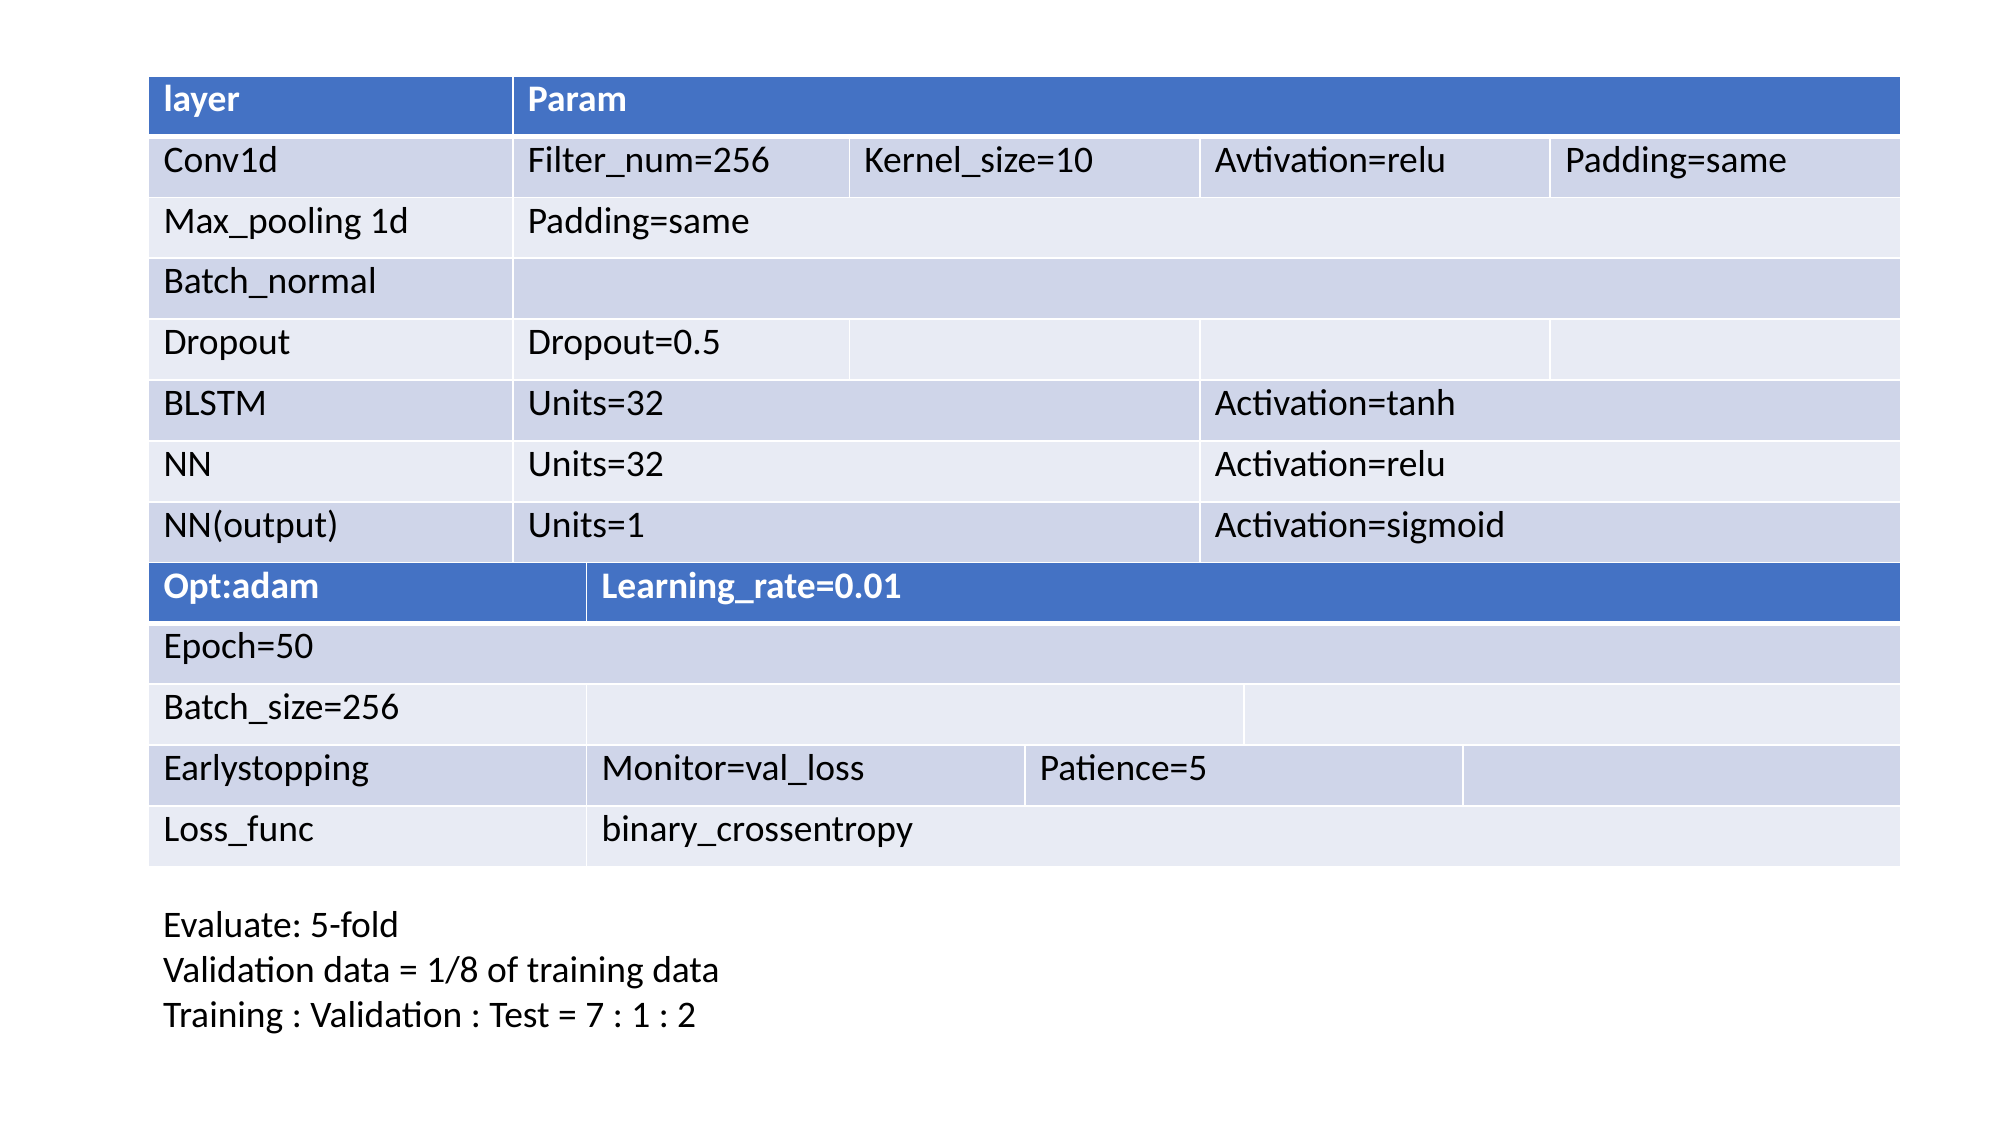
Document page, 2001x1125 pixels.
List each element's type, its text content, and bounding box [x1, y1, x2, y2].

table_cell [1201, 320, 1549, 379]
table_cell Padding=same [514, 198, 1900, 257]
table_cell [514, 259, 1900, 318]
table_cell Units=1 [514, 503, 1199, 562]
table_cell NN [149, 442, 512, 501]
table_cell Activation=relu [1201, 442, 1900, 501]
table_cell Monitor=val_loss [587, 746, 1024, 805]
table_cell [587, 685, 1243, 744]
table_cell Max_pooling 1d [149, 198, 512, 257]
table_cell Conv1d [149, 139, 512, 197]
table_cell Batch_normal [149, 259, 512, 318]
table_cell Earlystopping [149, 746, 586, 805]
table_cell Dropout [149, 320, 512, 379]
table_header Opt:adam [149, 563, 586, 621]
table_cell Batch_size=256 [149, 685, 586, 744]
table_cell Filter_num=256 [514, 139, 849, 197]
table_cell Units=32 [514, 442, 1199, 501]
table_cell NN(output) [149, 503, 512, 562]
table_cell [1551, 320, 1900, 379]
table_cell Padding=same [1551, 139, 1900, 197]
text_box Evaluate: 5-fold Validation data = 1/8 of training data Training : Validation : Test = 7 : 1 : 2 [148, 892, 1901, 1042]
table_header Learning_rate=0.01 [587, 563, 1900, 621]
table_cell Patience=5 [1026, 746, 1462, 805]
table_cell [1464, 746, 1900, 805]
table_cell Epoch=50 [149, 626, 1900, 683]
table_cell [850, 320, 1199, 379]
table_header layer [149, 77, 512, 134]
table_cell Activation=sigmoid [1201, 503, 1900, 562]
table_header Param [514, 77, 1900, 134]
table_cell Activation=tanh [1201, 381, 1900, 440]
table_cell Units=32 [514, 381, 1199, 440]
table_cell BLSTM [149, 381, 512, 440]
table_cell [1245, 685, 1900, 744]
table_cell Loss_func [149, 807, 586, 866]
table_cell binary_crossentropy [587, 807, 1900, 866]
table_cell Dropout=0.5 [514, 320, 849, 379]
table_cell Avtivation=relu [1201, 139, 1549, 197]
table_cell Kernel_size=10 [850, 139, 1199, 197]
